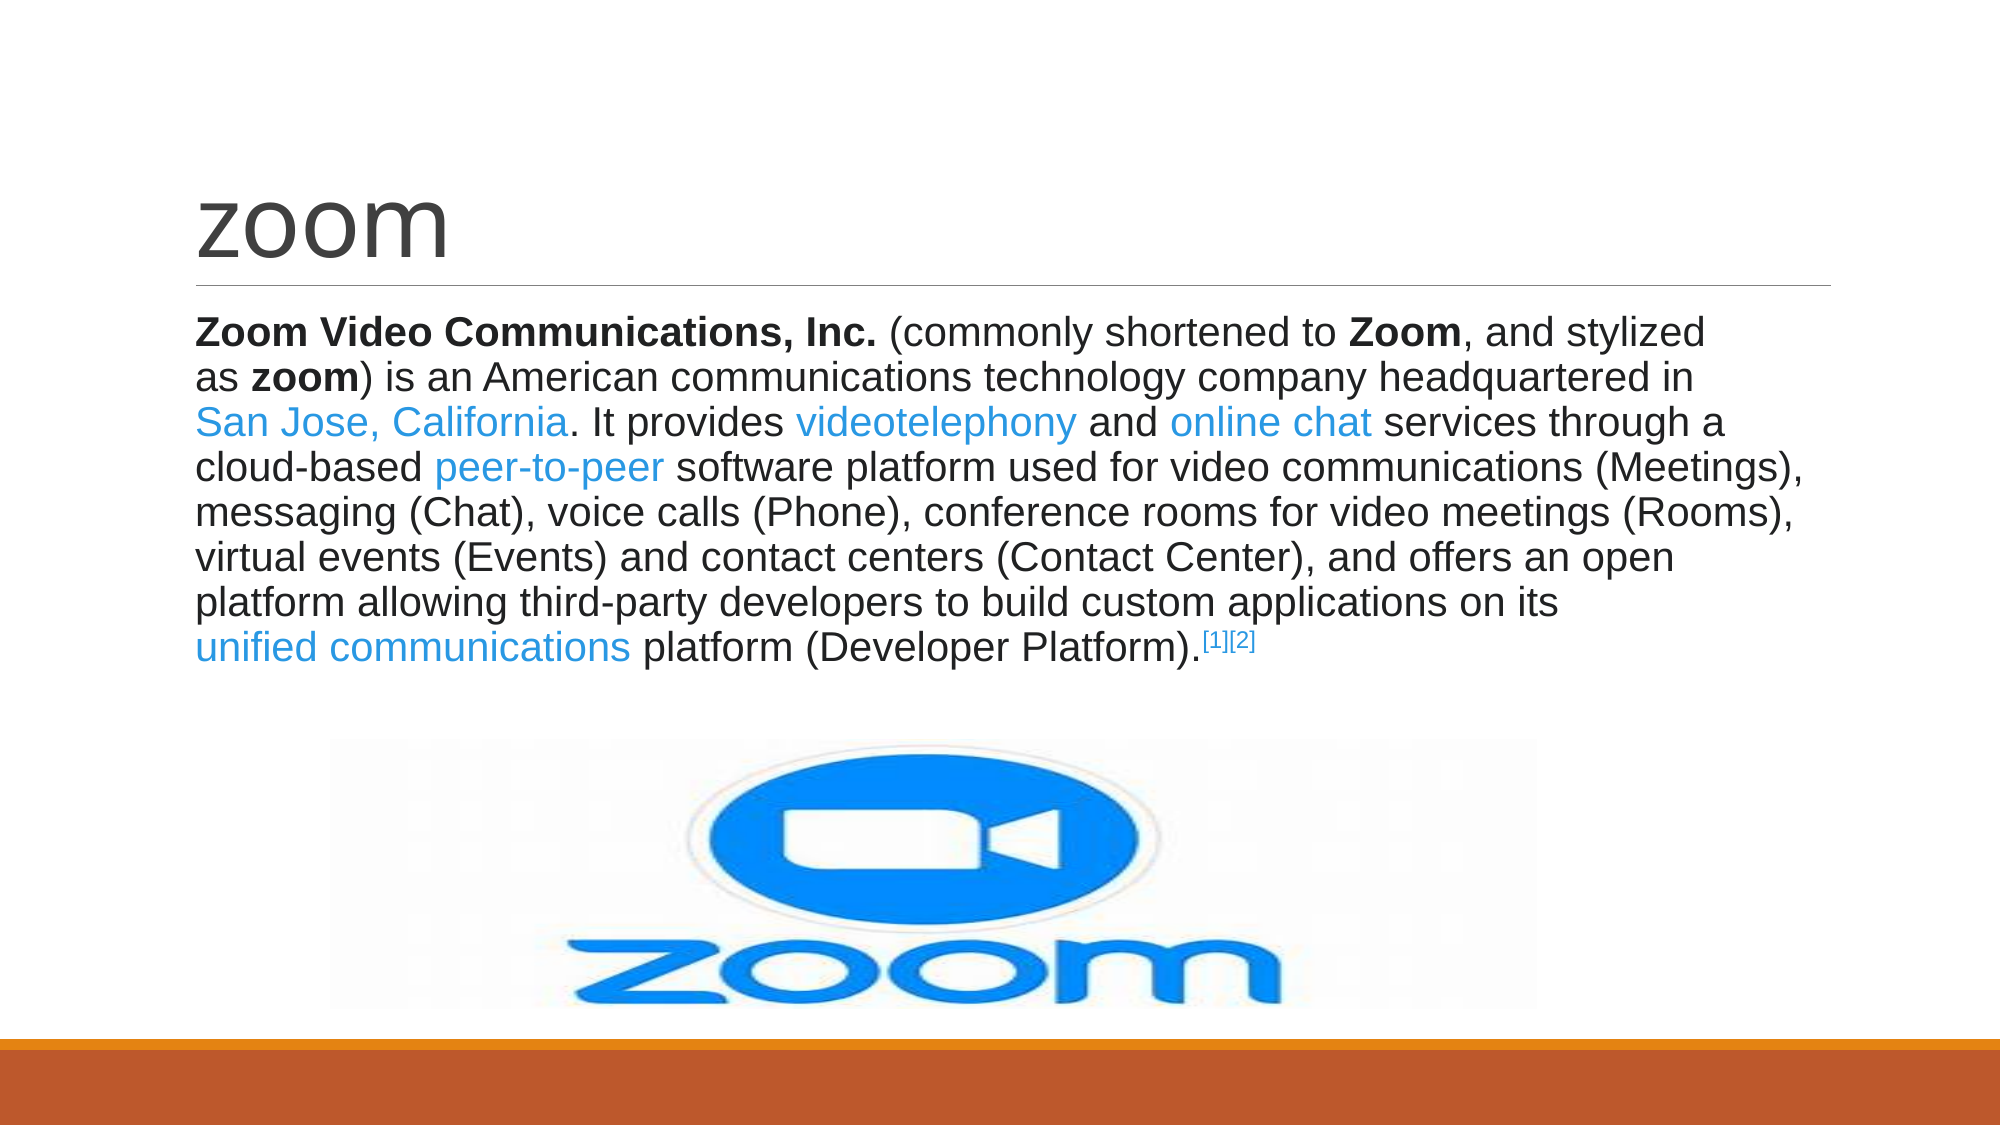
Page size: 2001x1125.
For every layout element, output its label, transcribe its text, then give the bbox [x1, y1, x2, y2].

picture [329, 738, 1538, 1010]
title zoom [180, 47, 1830, 285]
list Zoom Video Communications, Inc. (commonly shortened to Zoom, and stylized as zoom) is an American communications technology company headquartered in San Jose, California. It provides videotelephony and online chat services through a cloud-based peer-to-peer software platform used for video communications (Meetings), messaging (Chat), voice calls (Phone), conference rooms for video meetings (Rooms), virtual events (Events) and contact centers (Contact Center), and offers an open platform allowing third-party developers to build custom applications on its unified communications platform (Developer Platform).[1][2] [180, 302, 1830, 963]
